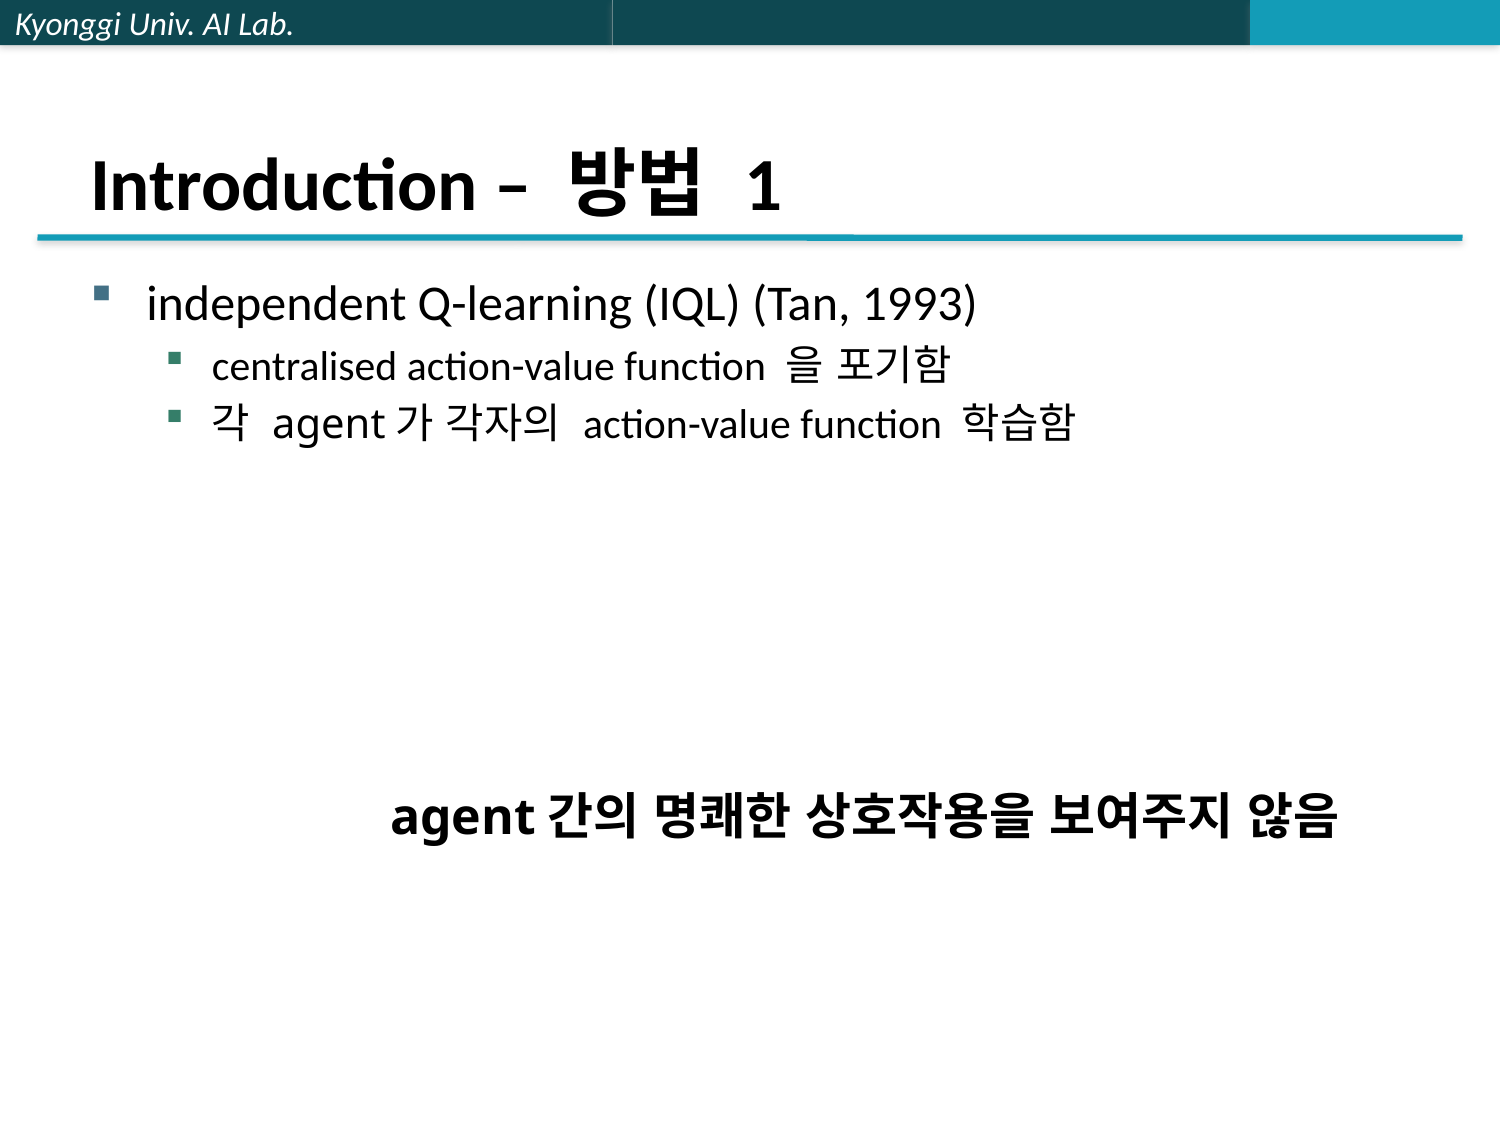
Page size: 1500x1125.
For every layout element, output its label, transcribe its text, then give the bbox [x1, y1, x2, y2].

list independent Q-learning (IQL) (Tan, 1993) centralised action-value function 을 포기함 각 agent가 각자의 action-value function 학습함 agent간의 명쾌한 상호작용을 보여주지 않음 [75, 262, 1425, 1075]
title Introduction – 방법 1 [75, 45, 1425, 233]
